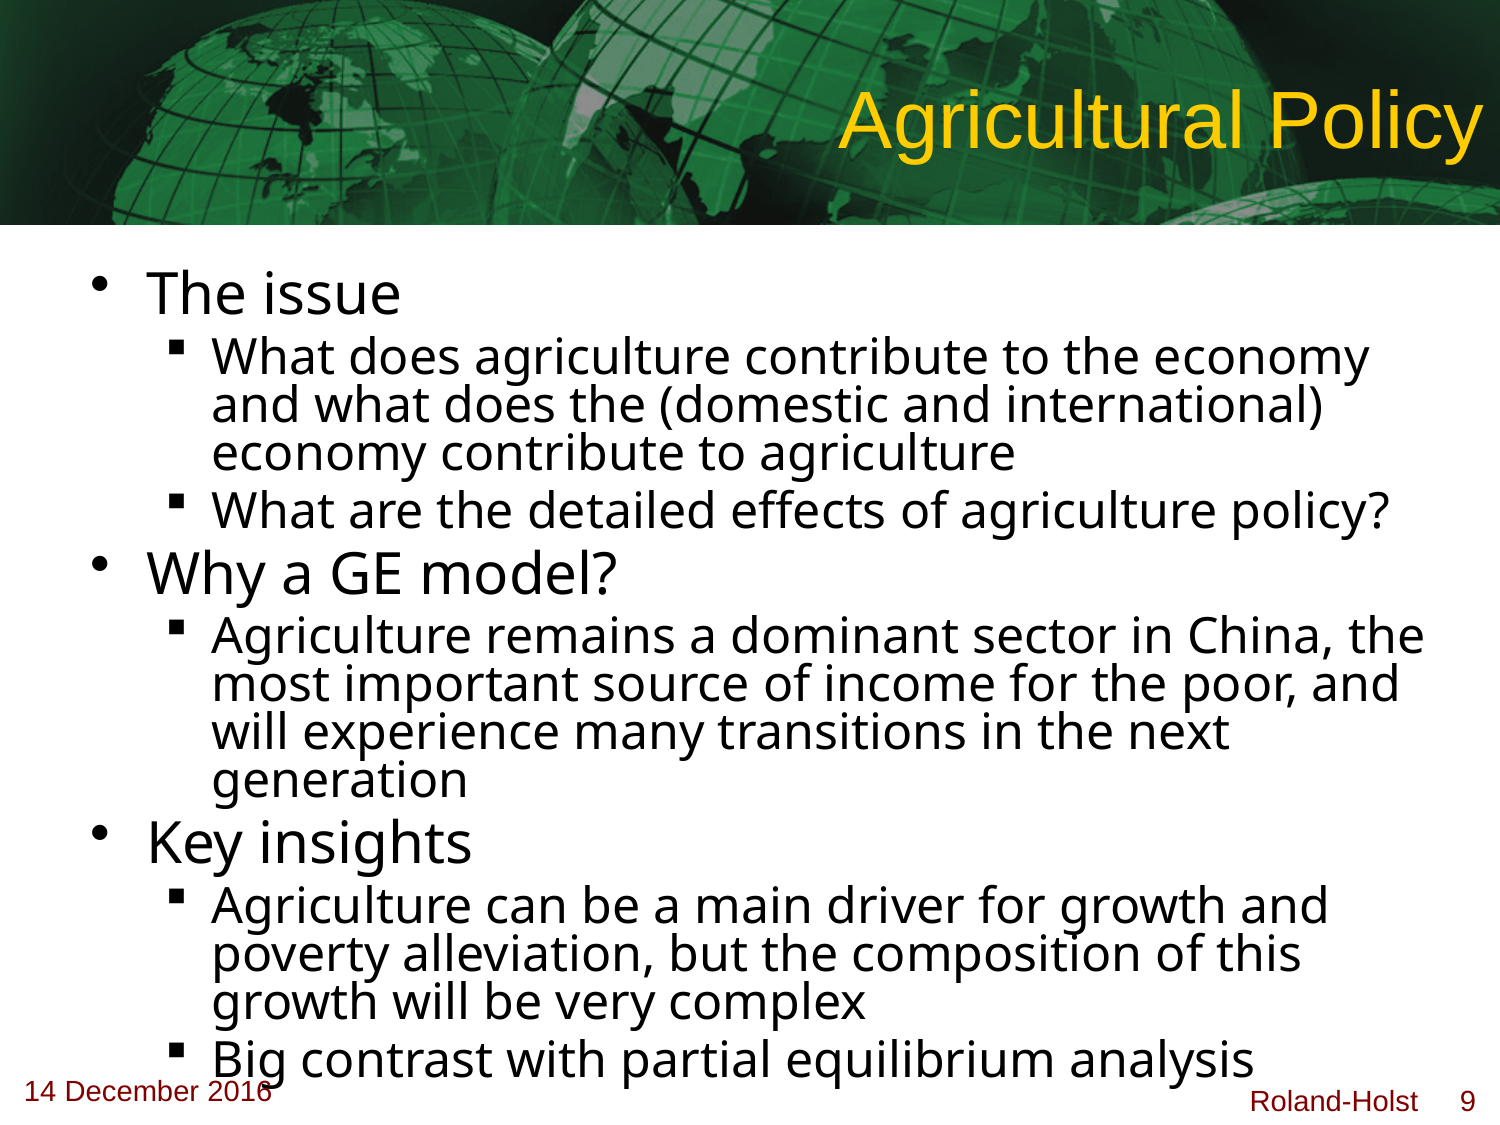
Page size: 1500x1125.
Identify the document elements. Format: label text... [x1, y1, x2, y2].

list The issue What does agriculture contribute to the economy and what does the (domestic and international) economy contribute to agriculture What are the detailed effects of agriculture policy? Why a GE model? Agriculture remains a dominant sector in China, the most important source of income for the poor, and will experience many transitions in the next generation Key insights Agriculture can be a main driver for growth and poverty alleviation, but the composition of this growth will be very complex Big contrast with partial equilibrium analysis [75, 262, 1450, 1050]
picture [0, 0, 1500, 225]
title Agricultural Policy [382, 22, 1500, 211]
